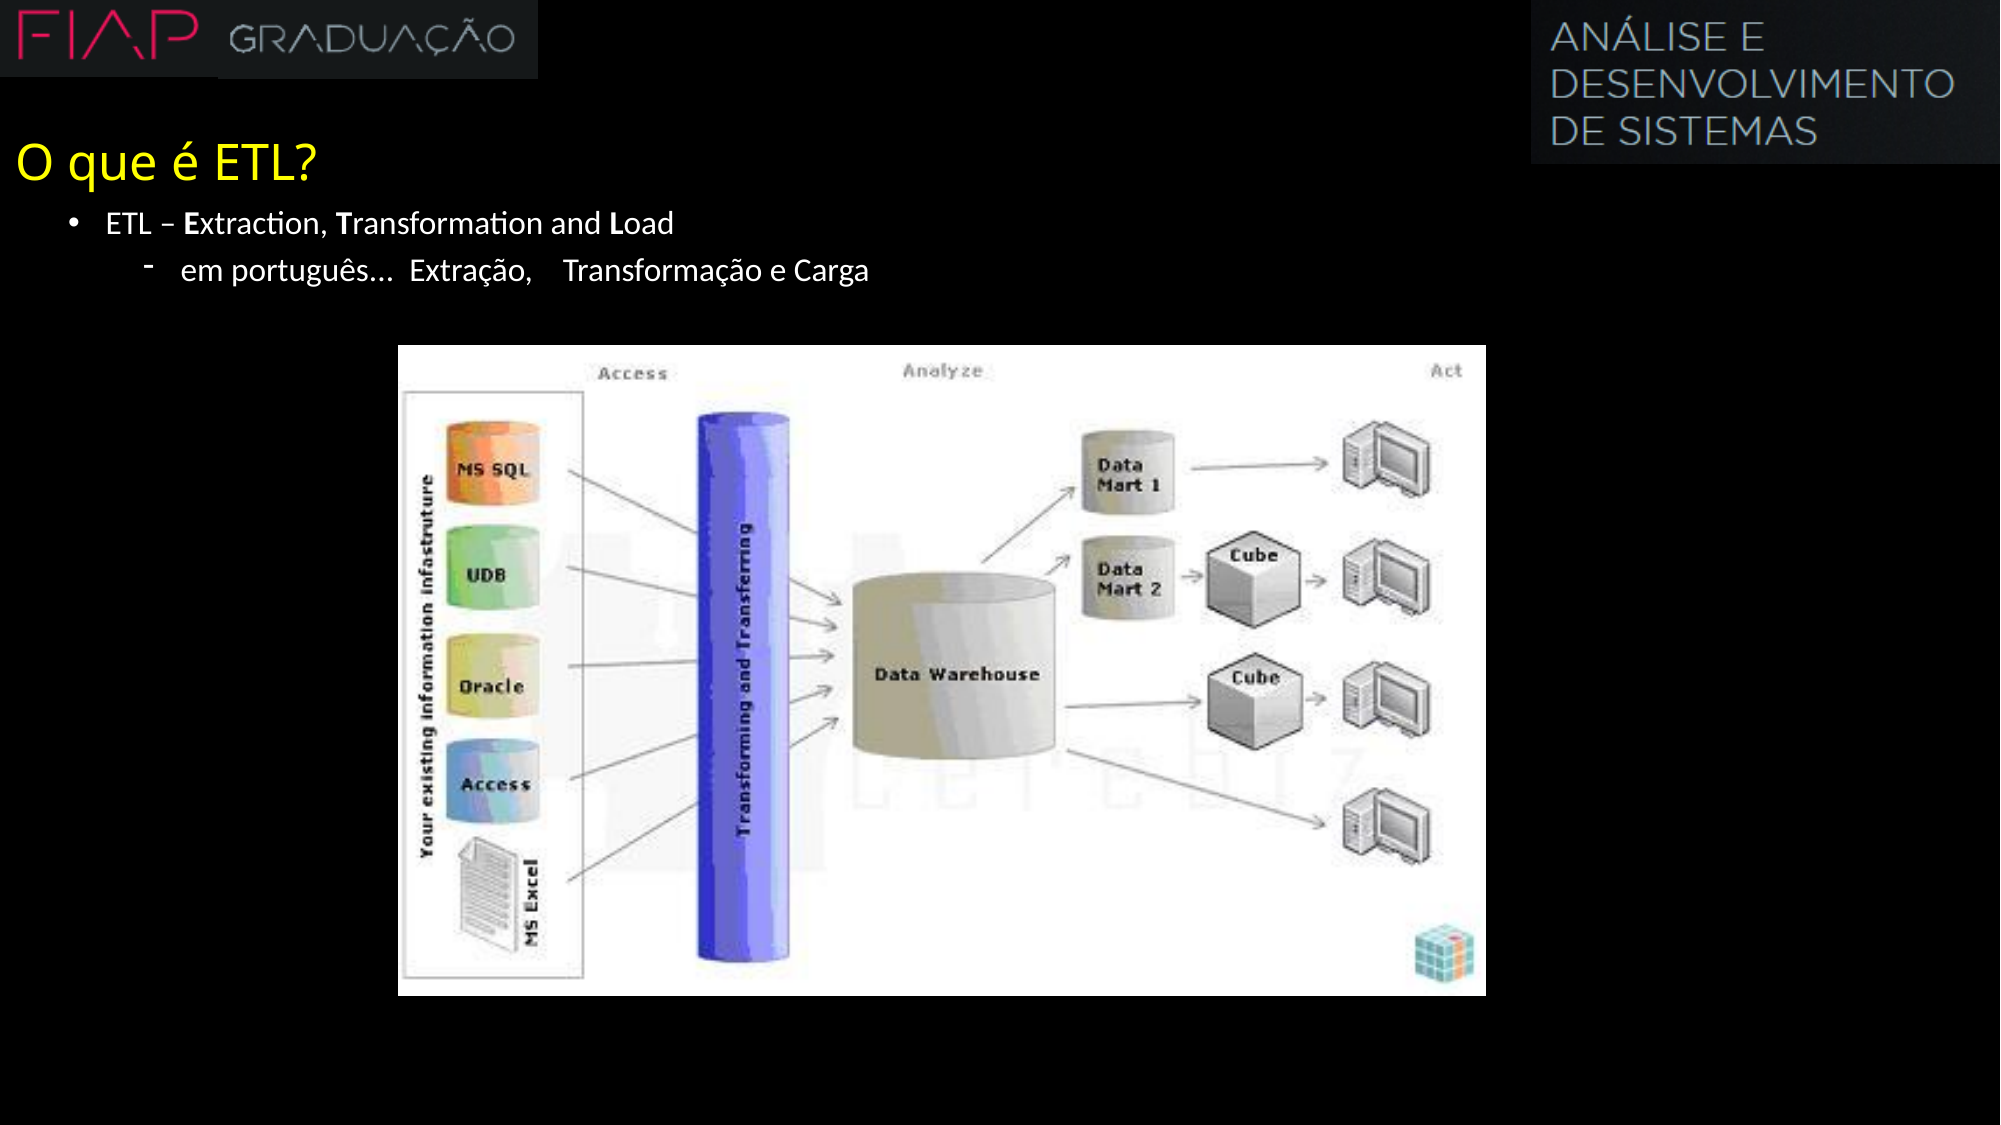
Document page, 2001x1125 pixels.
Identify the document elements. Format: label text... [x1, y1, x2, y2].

picture [1531, 0, 2000, 165]
text_box ETL – Extraction, Transformation and Load em português... Extração, Transformação e Carga [53, 198, 1832, 1121]
text_box O que é ETL? [0, 129, 1425, 199]
picture [398, 345, 1486, 996]
picture [0, 0, 538, 79]
